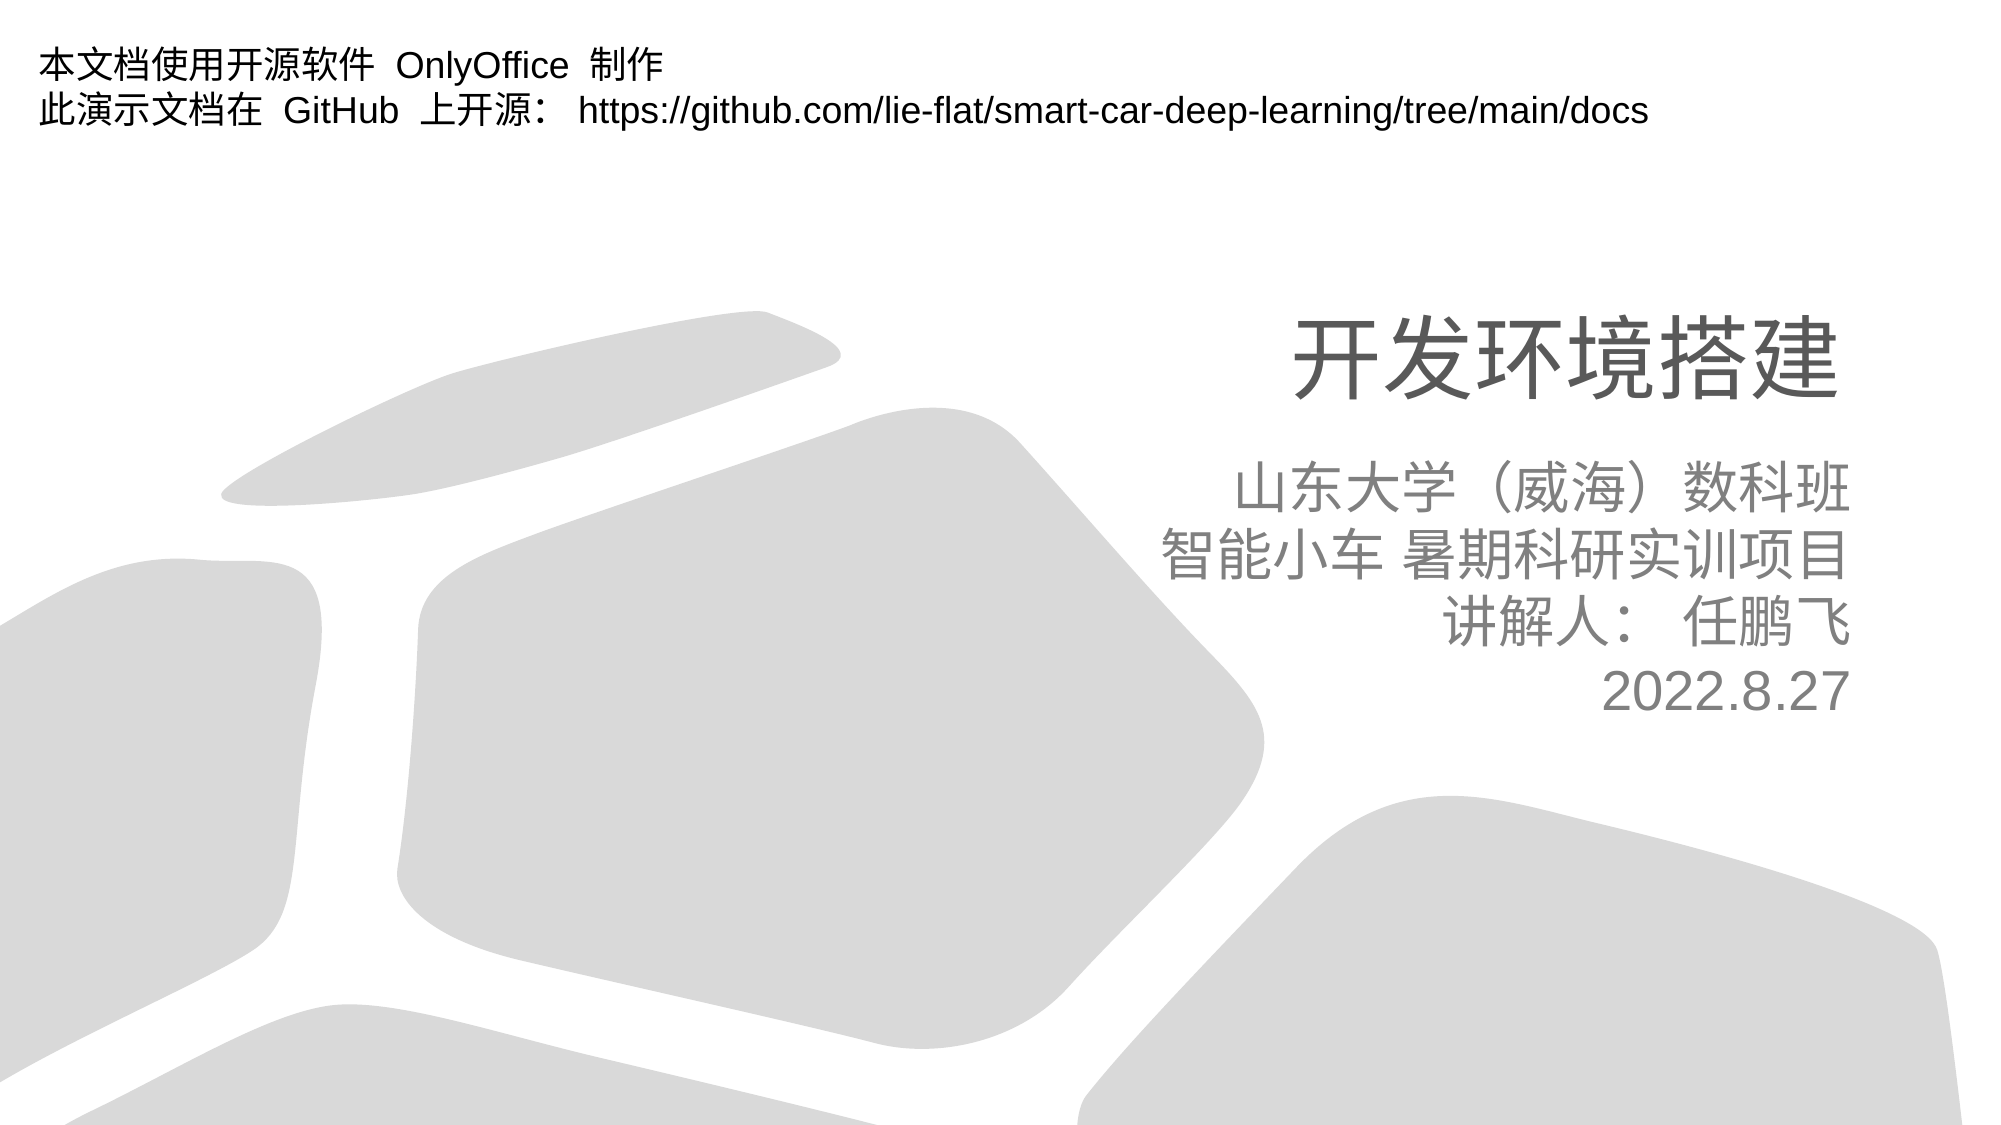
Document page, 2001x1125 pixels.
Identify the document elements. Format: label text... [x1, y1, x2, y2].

title 开发环境搭建 [753, 296, 1857, 415]
text_box 本文档使用开源软件 OnlyOffice 制作 此演示文档在 GitHub 上开源：https://github.com/lie-flat/smart-car-deep-learning/tree/main/docs [23, 33, 1867, 139]
subtitle 山东大学（威海）数科班 智能小车 暑期科研实训项目 讲解人： 任鹏飞 2022.8.27 [763, 444, 1867, 735]
